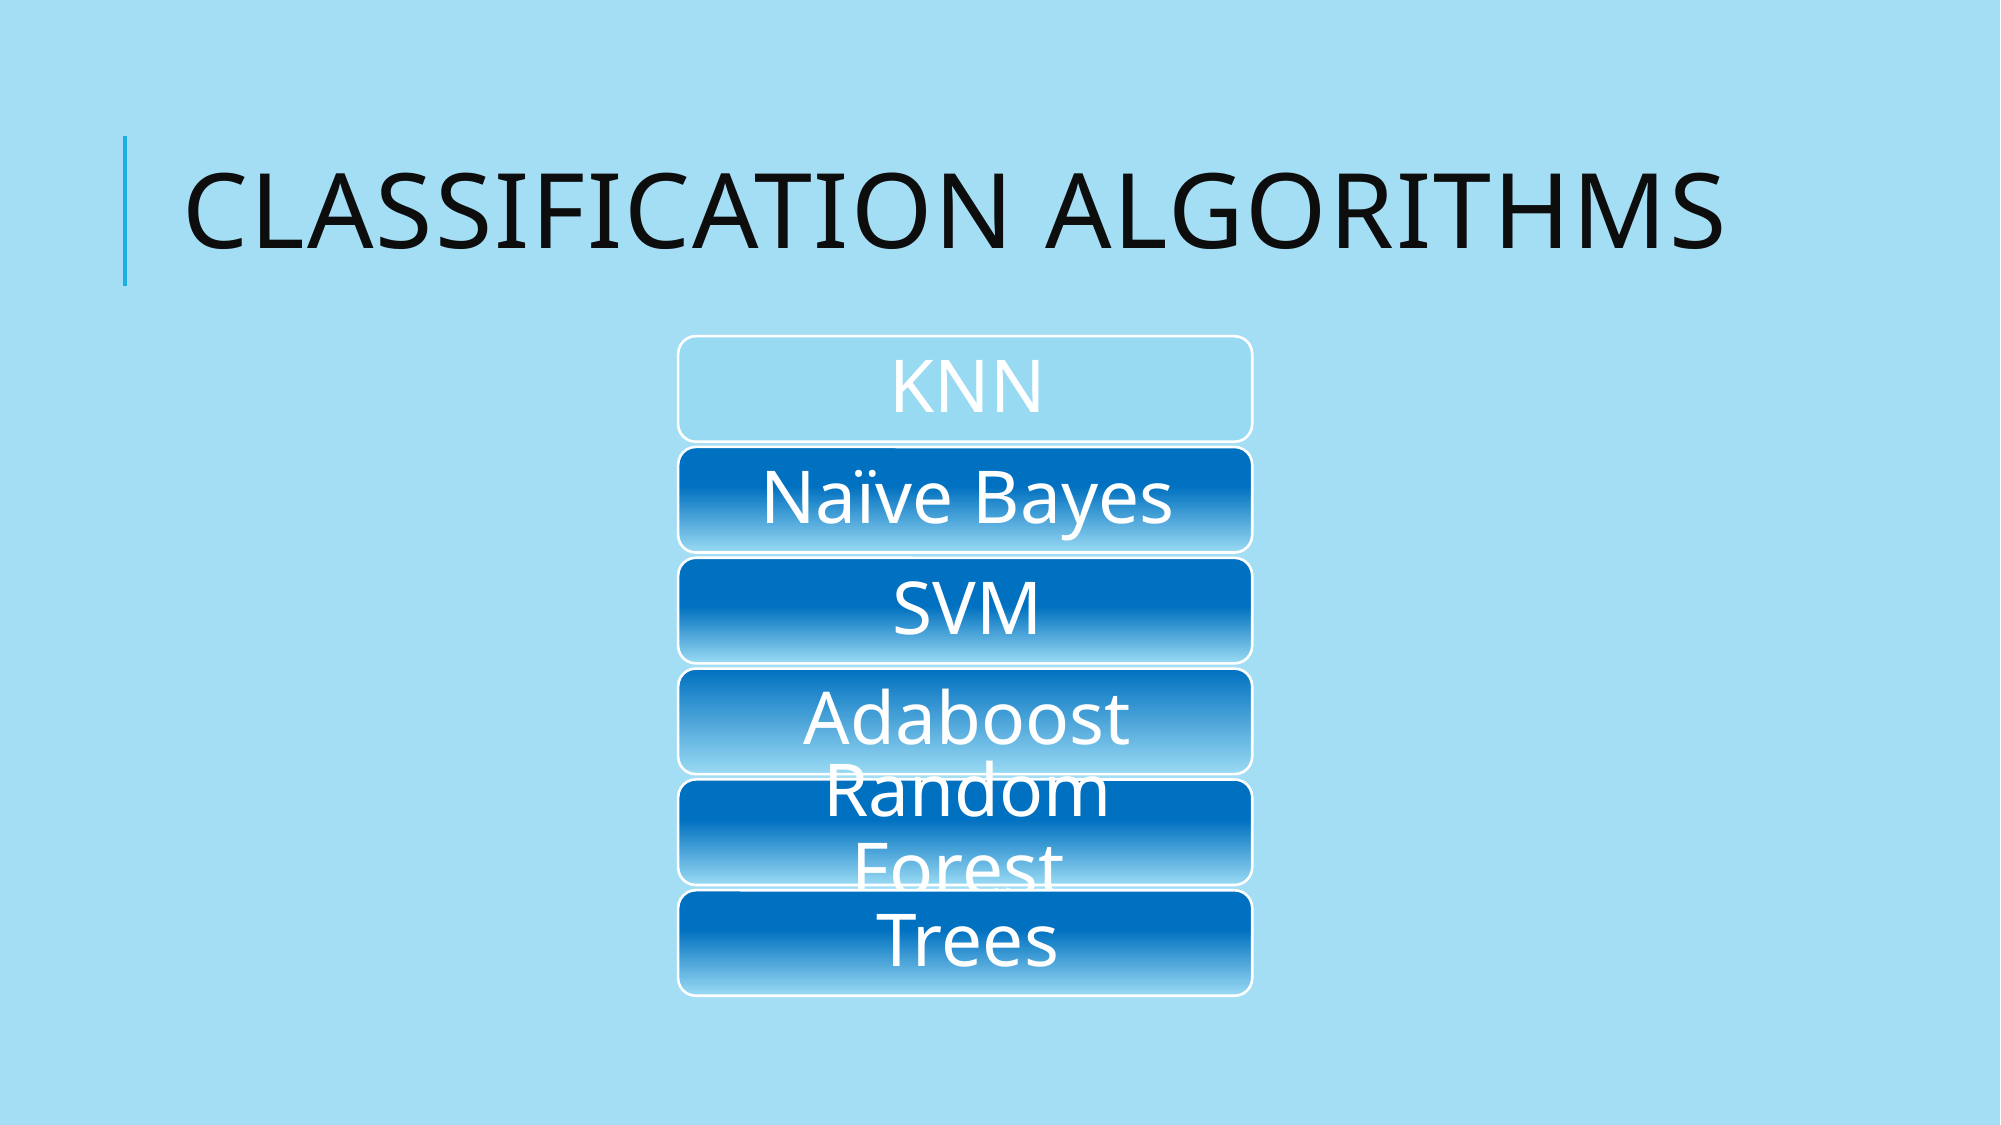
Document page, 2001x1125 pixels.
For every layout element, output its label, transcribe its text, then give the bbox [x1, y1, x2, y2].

title Classification algorithms [168, 96, 1763, 331]
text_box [167, 335, 1763, 997]
